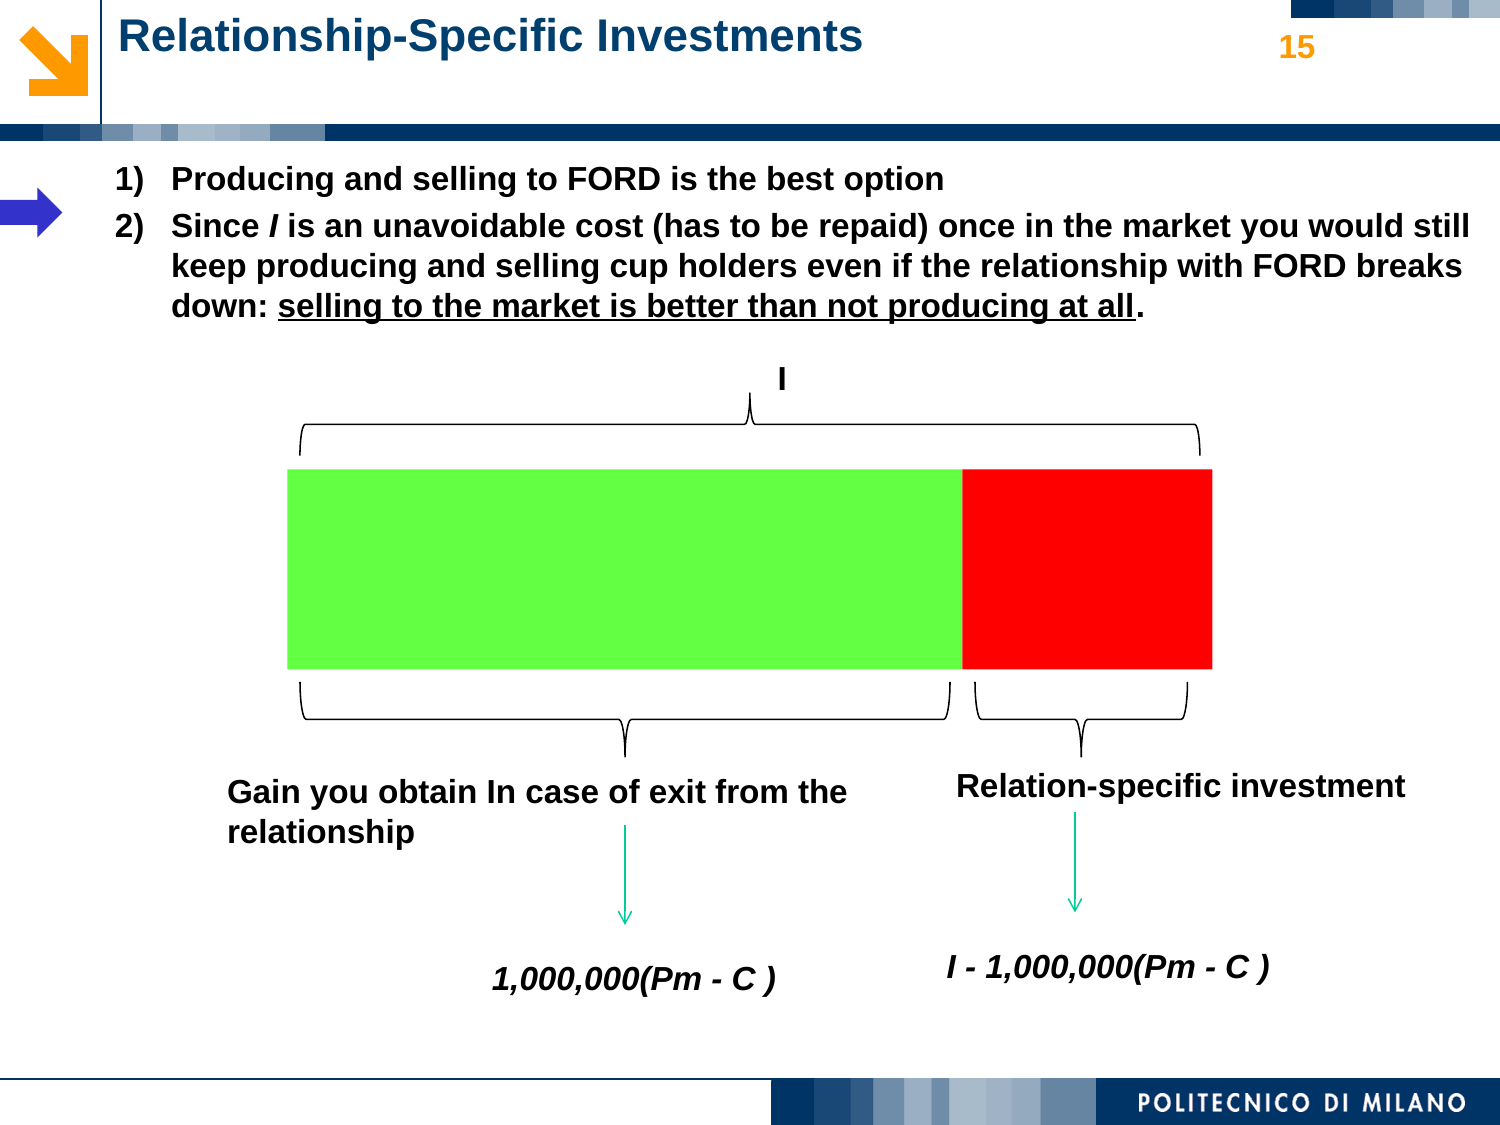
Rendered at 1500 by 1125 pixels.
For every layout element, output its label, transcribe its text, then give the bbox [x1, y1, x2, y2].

text_box [0, 187, 63, 238]
text_box I - 1,000,000(Pm - C ) [931, 937, 1285, 993]
text_box I [762, 378, 802, 405]
text_box [299, 393, 1200, 456]
text_box Relation-specific investment [941, 756, 1422, 812]
slide_number 15 [1269, 24, 1493, 66]
text_box Producing and selling to FORD is the best option Since I is an unavoidable cost (has to be repaid) once in the market you would still keep producing and selling cup holders even if the relationship with FORD breaks down: selling to the market is better than not producing at all. [99, 149, 1500, 378]
title Relationship-Specific Investments [117, 5, 1094, 144]
text_box [975, 681, 1188, 757]
text_box 1,000,000(Pm - C ) [477, 949, 792, 1005]
text_box [300, 681, 951, 757]
text_box Gain you obtain In case of exit from the relationship [212, 762, 888, 904]
text_box [962, 469, 1213, 670]
text_box [287, 469, 962, 670]
picture [0, 1074, 1500, 1125]
picture [0, 0, 1500, 141]
